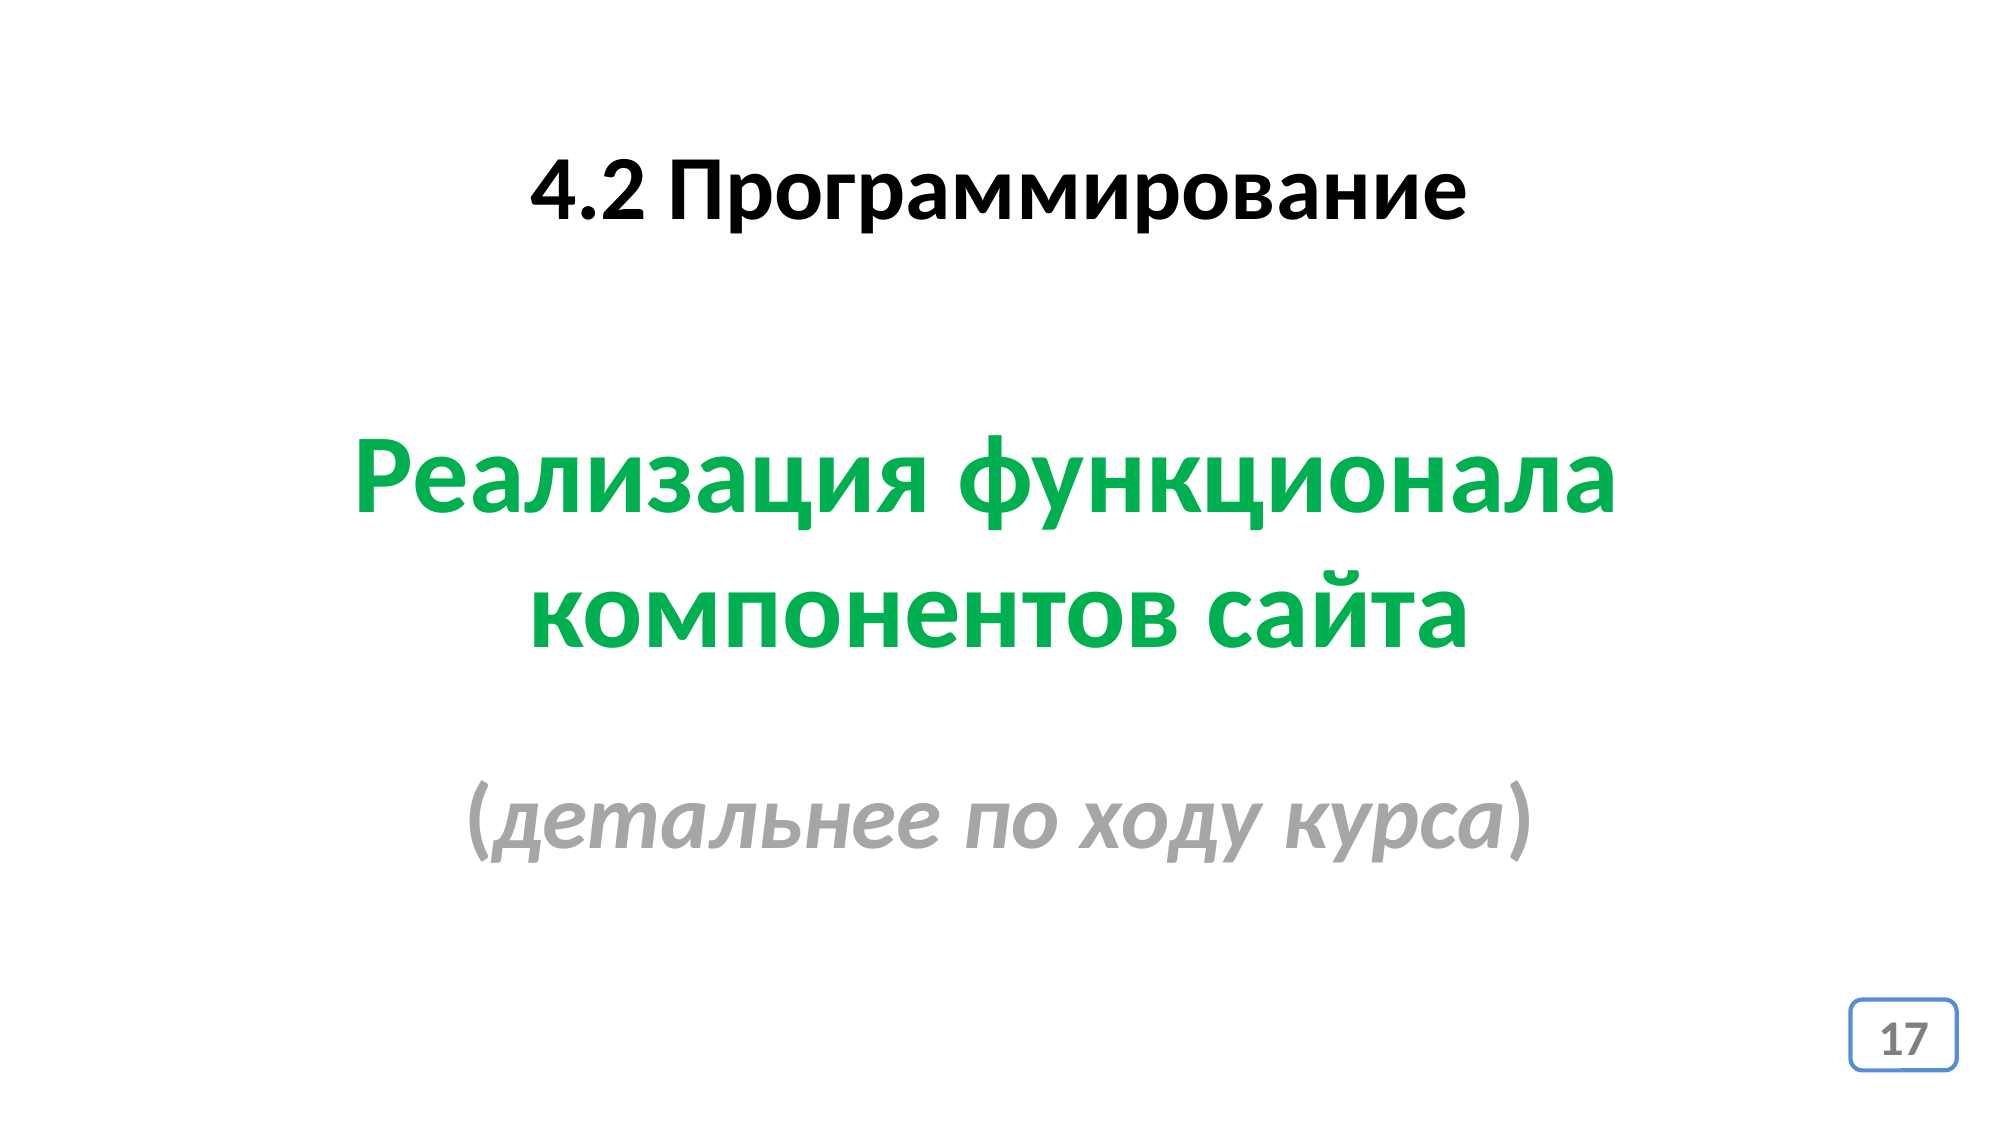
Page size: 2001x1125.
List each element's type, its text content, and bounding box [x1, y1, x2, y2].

text_box (детальнее по ходу курса) [0, 749, 2000, 875]
text_box 17 [1848, 997, 1959, 1073]
text_box 4.2 Программирование [0, 120, 2000, 246]
text_box Реализация функционала компонентов сайта [0, 392, 2000, 678]
